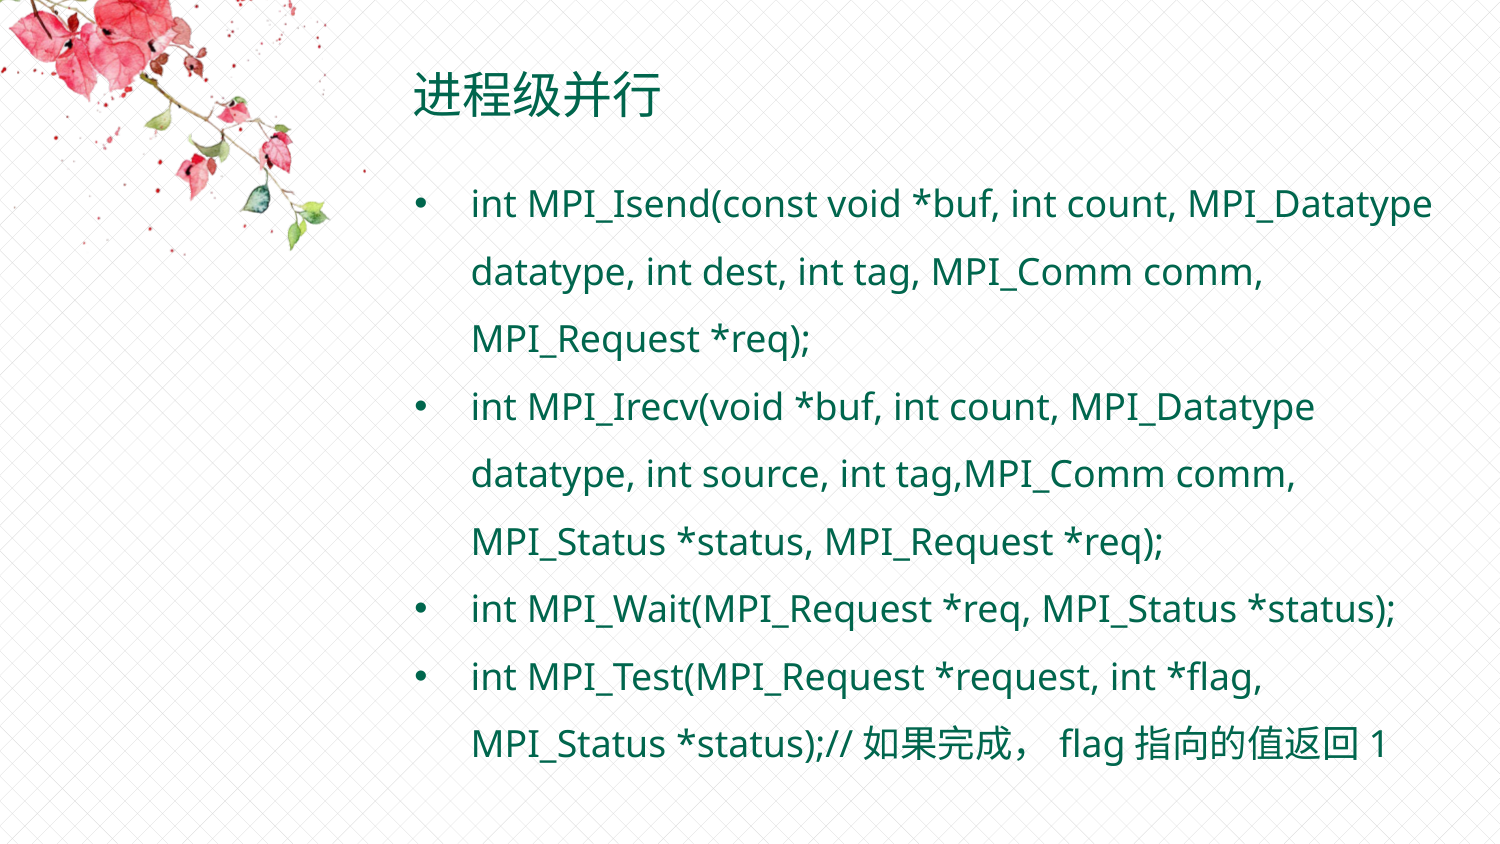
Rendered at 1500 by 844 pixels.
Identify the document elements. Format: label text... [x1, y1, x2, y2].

text_box 进程级并行 [374, 55, 786, 131]
text_box int MPI_Isend(const void *buf, int count, MPI_Datatype datatype, int dest, int tag, MPI_Comm comm, MPI_Request *req); int MPI_Irecv(void *buf, int count, MPI_Datatype datatype, int source, int tag,MPI_Comm comm, MPI_Status *status, MPI_Request *req); int MPI_Wait(MPI_Request *req, MPI_Status *status); int MPI_Test(MPI_Request *request, int *flag, MPI_Status *status);//如果完成，flag指向的值返回1 [324, 150, 1461, 844]
picture [0, 0, 370, 287]
